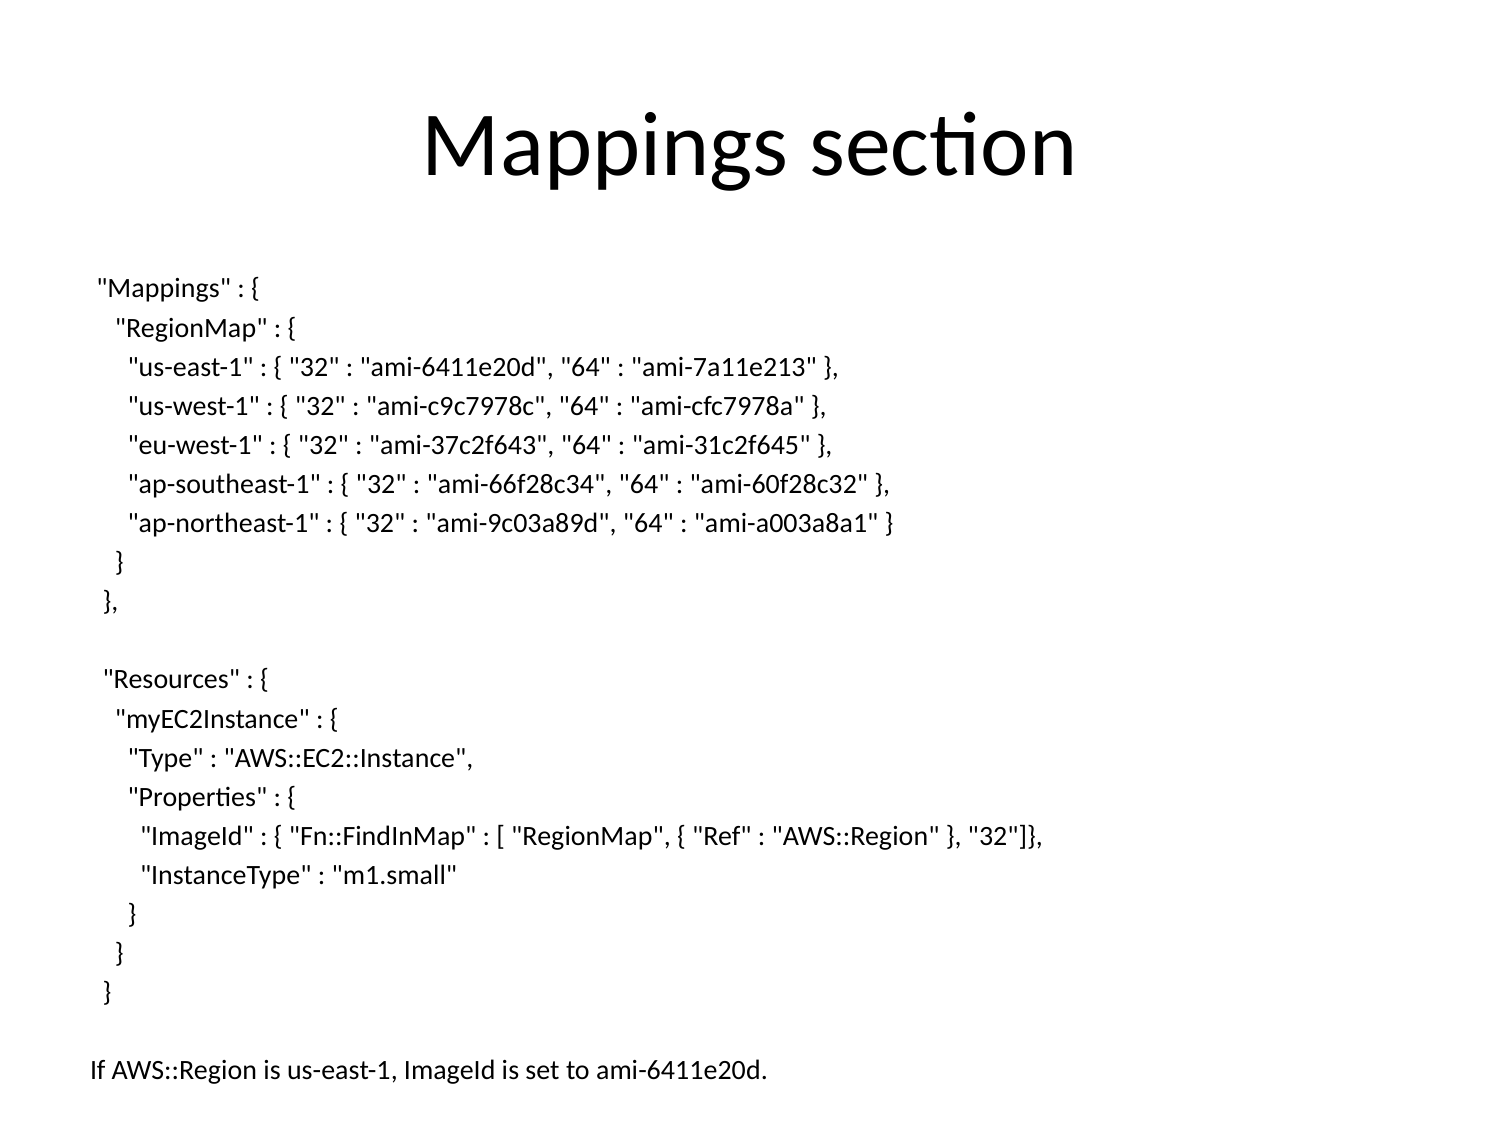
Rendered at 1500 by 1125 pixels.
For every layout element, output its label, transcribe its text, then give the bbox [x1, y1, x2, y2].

title Mappings section [75, 45, 1425, 233]
list "Mappings" : { "RegionMap" : { "us-east-1" : { "32" : "ami-6411e20d", "64" : "ami-7a11e213" }, "us-west-1" : { "32" : "ami-c9c7978c", "64" : "ami-cfc7978a" }, "eu-west-1" : { "32" : "ami-37c2f643", "64" : "ami-31c2f645" }, "ap-southeast-1" : { "32" : "ami-66f28c34", "64" : "ami-60f28c32" }, "ap-northeast-1" : { "32" : "ami-9c03a89d", "64" : "ami-a003a8a1" } } }, "Resources" : { "myEC2Instance" : { "Type" : "AWS::EC2::Instance", "Properties" : { "ImageId" : { "Fn::FindInMap" : [ "RegionMap", { "Ref" : "AWS::Region" }, "32"]}, "InstanceType" : "m1.small" } } } If AWS::Region is us-east-1, ImageId is set to ami-6411e20d. [75, 262, 1425, 1096]
